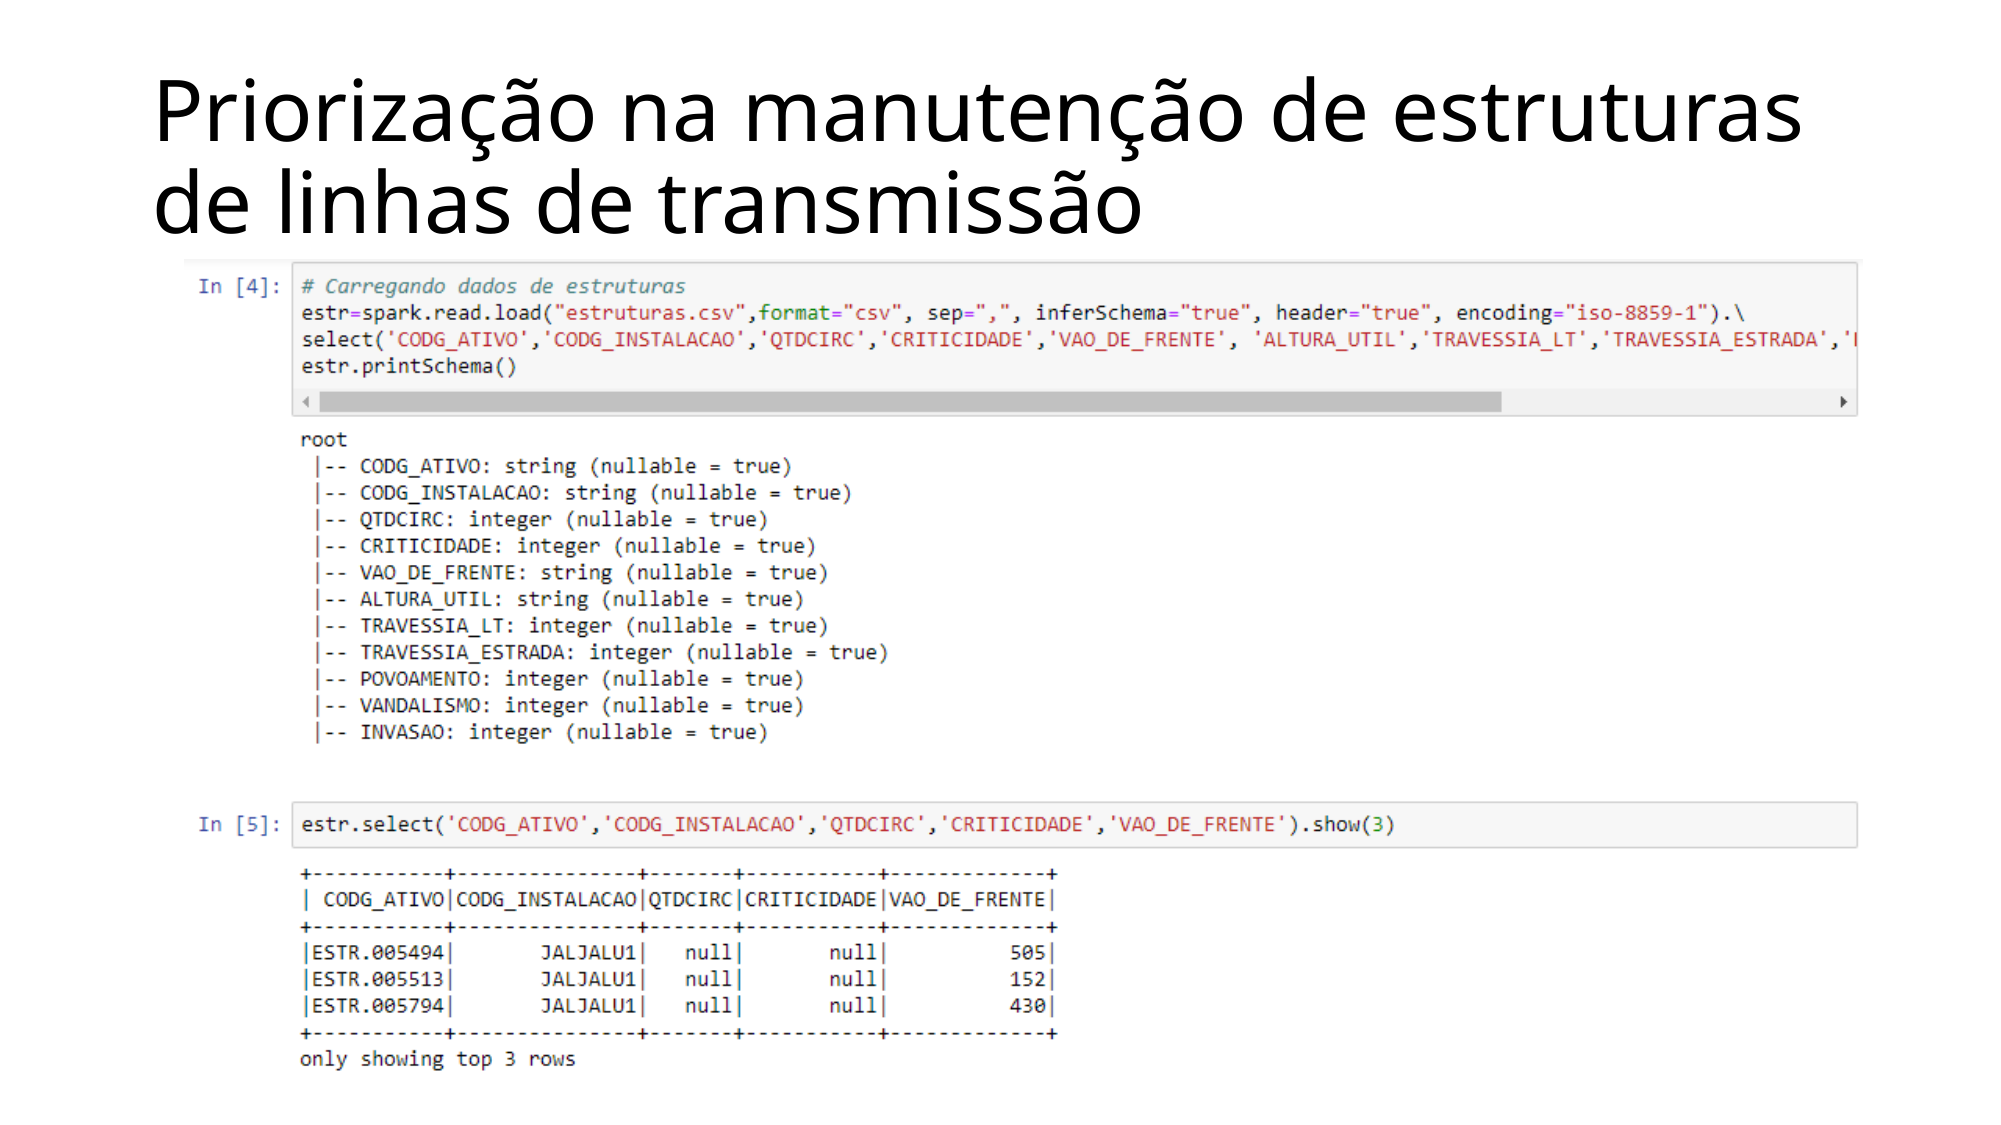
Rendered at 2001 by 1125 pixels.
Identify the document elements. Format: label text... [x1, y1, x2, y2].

picture [184, 259, 1863, 1077]
title Priorização na manutenção de estruturas de linhas de transmissão [137, 59, 1863, 260]
